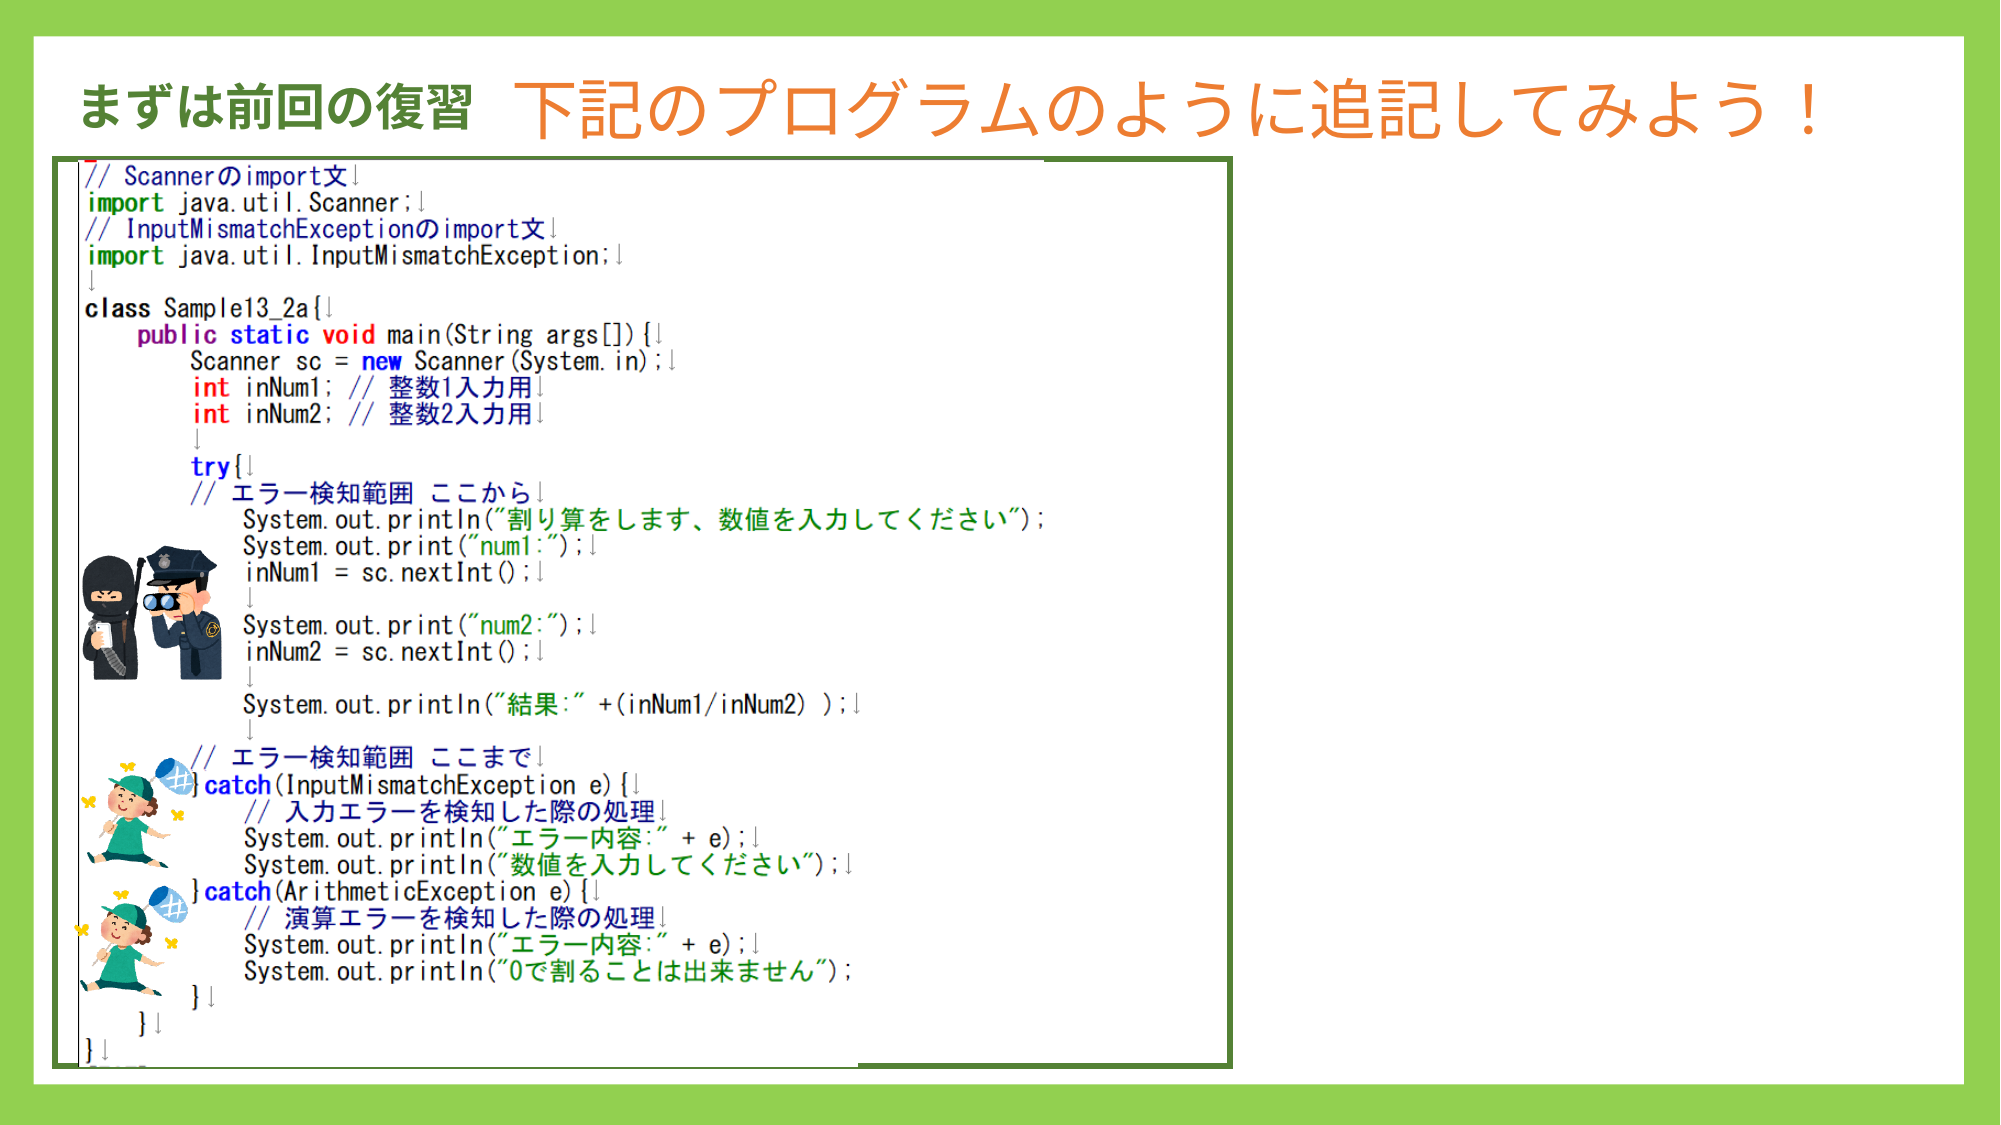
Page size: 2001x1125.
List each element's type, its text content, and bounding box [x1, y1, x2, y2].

text_box 下記のプログラムのように追記してみよう！ [496, 60, 1857, 156]
picture [71, 159, 1044, 1067]
text_box まずは前回の復習 [60, 67, 490, 143]
text_box [54, 158, 1231, 1067]
